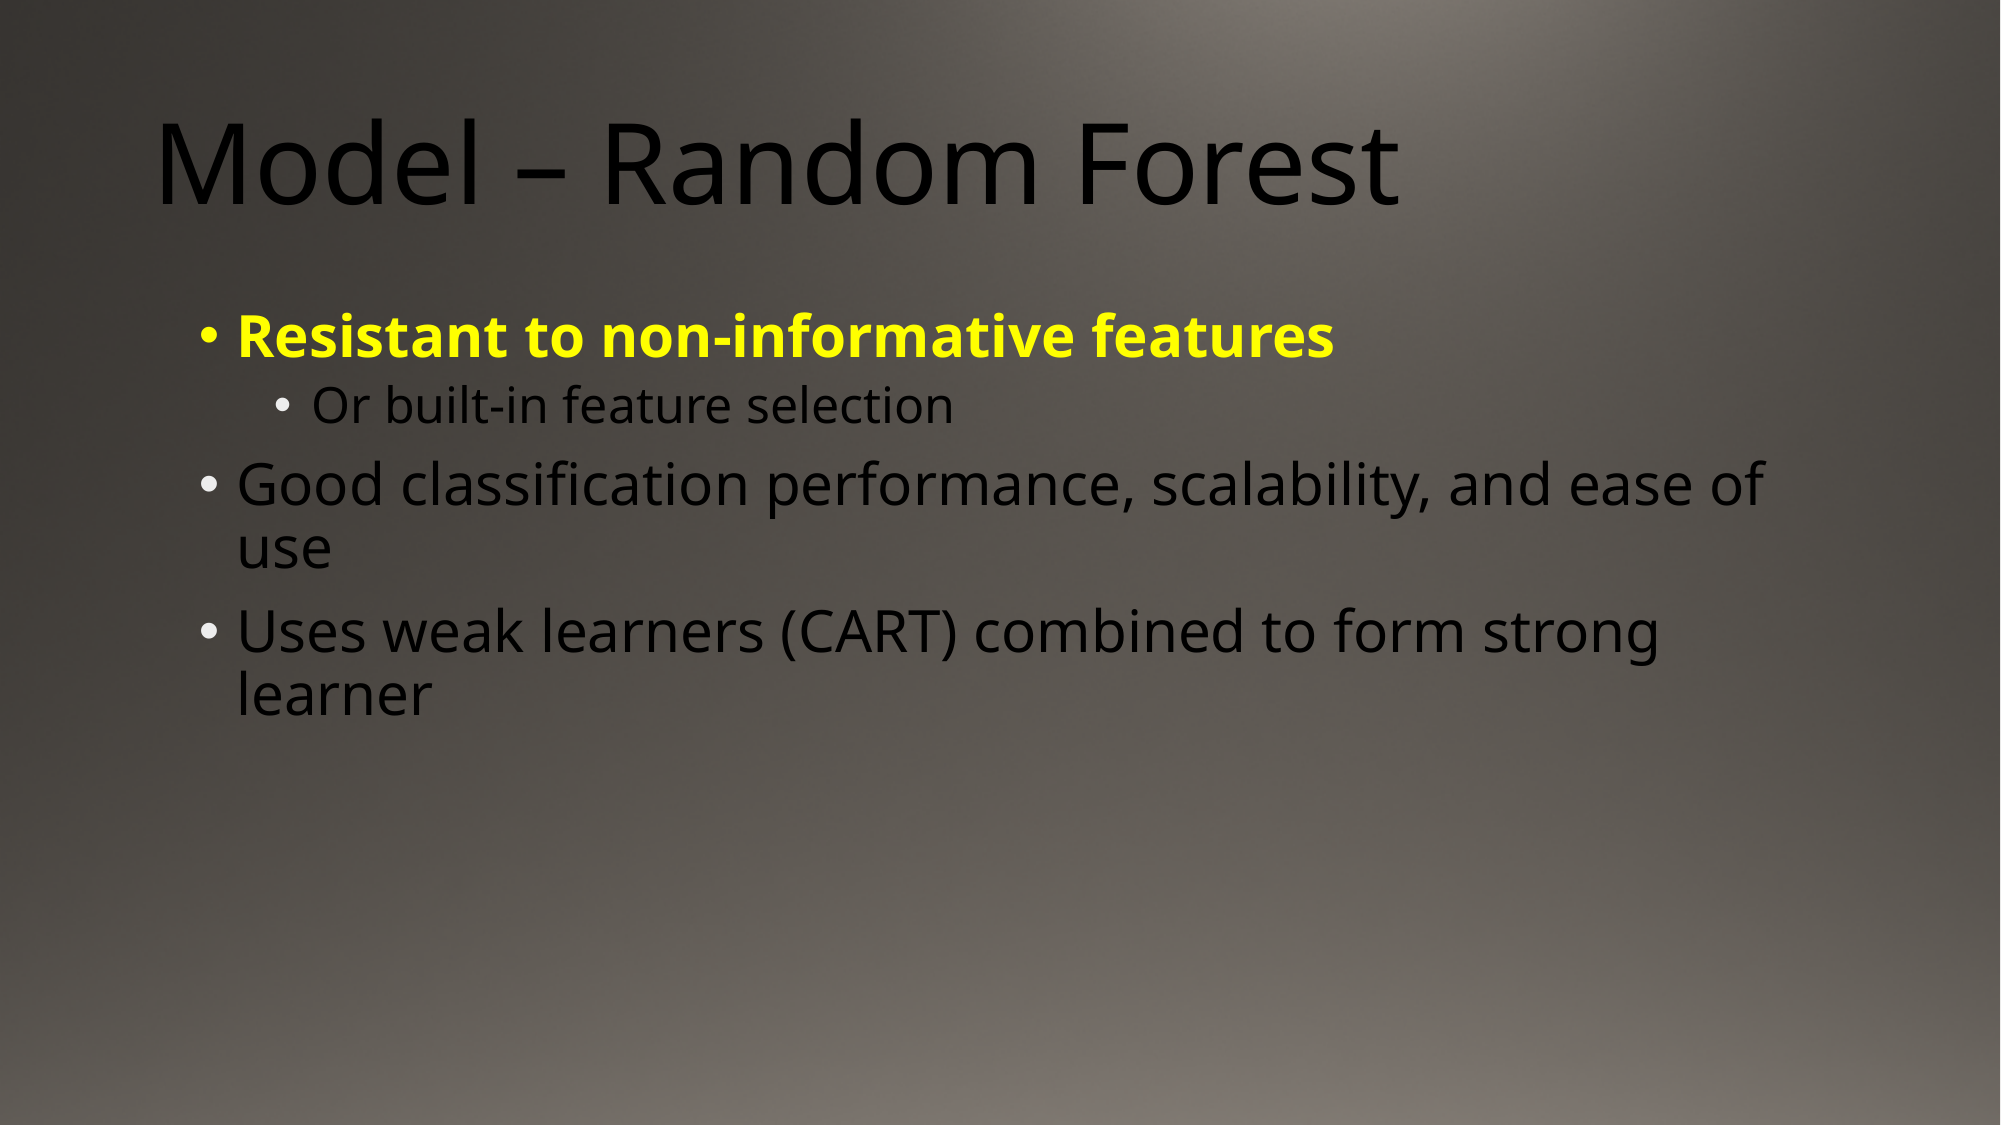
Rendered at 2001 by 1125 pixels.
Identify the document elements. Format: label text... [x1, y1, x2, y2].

picture [0, 0, 2001, 1125]
list Resistant to non-informative features Or built-in feature selection Good classification performance, scalability, and ease of use Uses weak learners (CART) combined to form strong learner [183, 299, 1863, 1014]
title Model – Random Forest [137, 59, 1863, 278]
